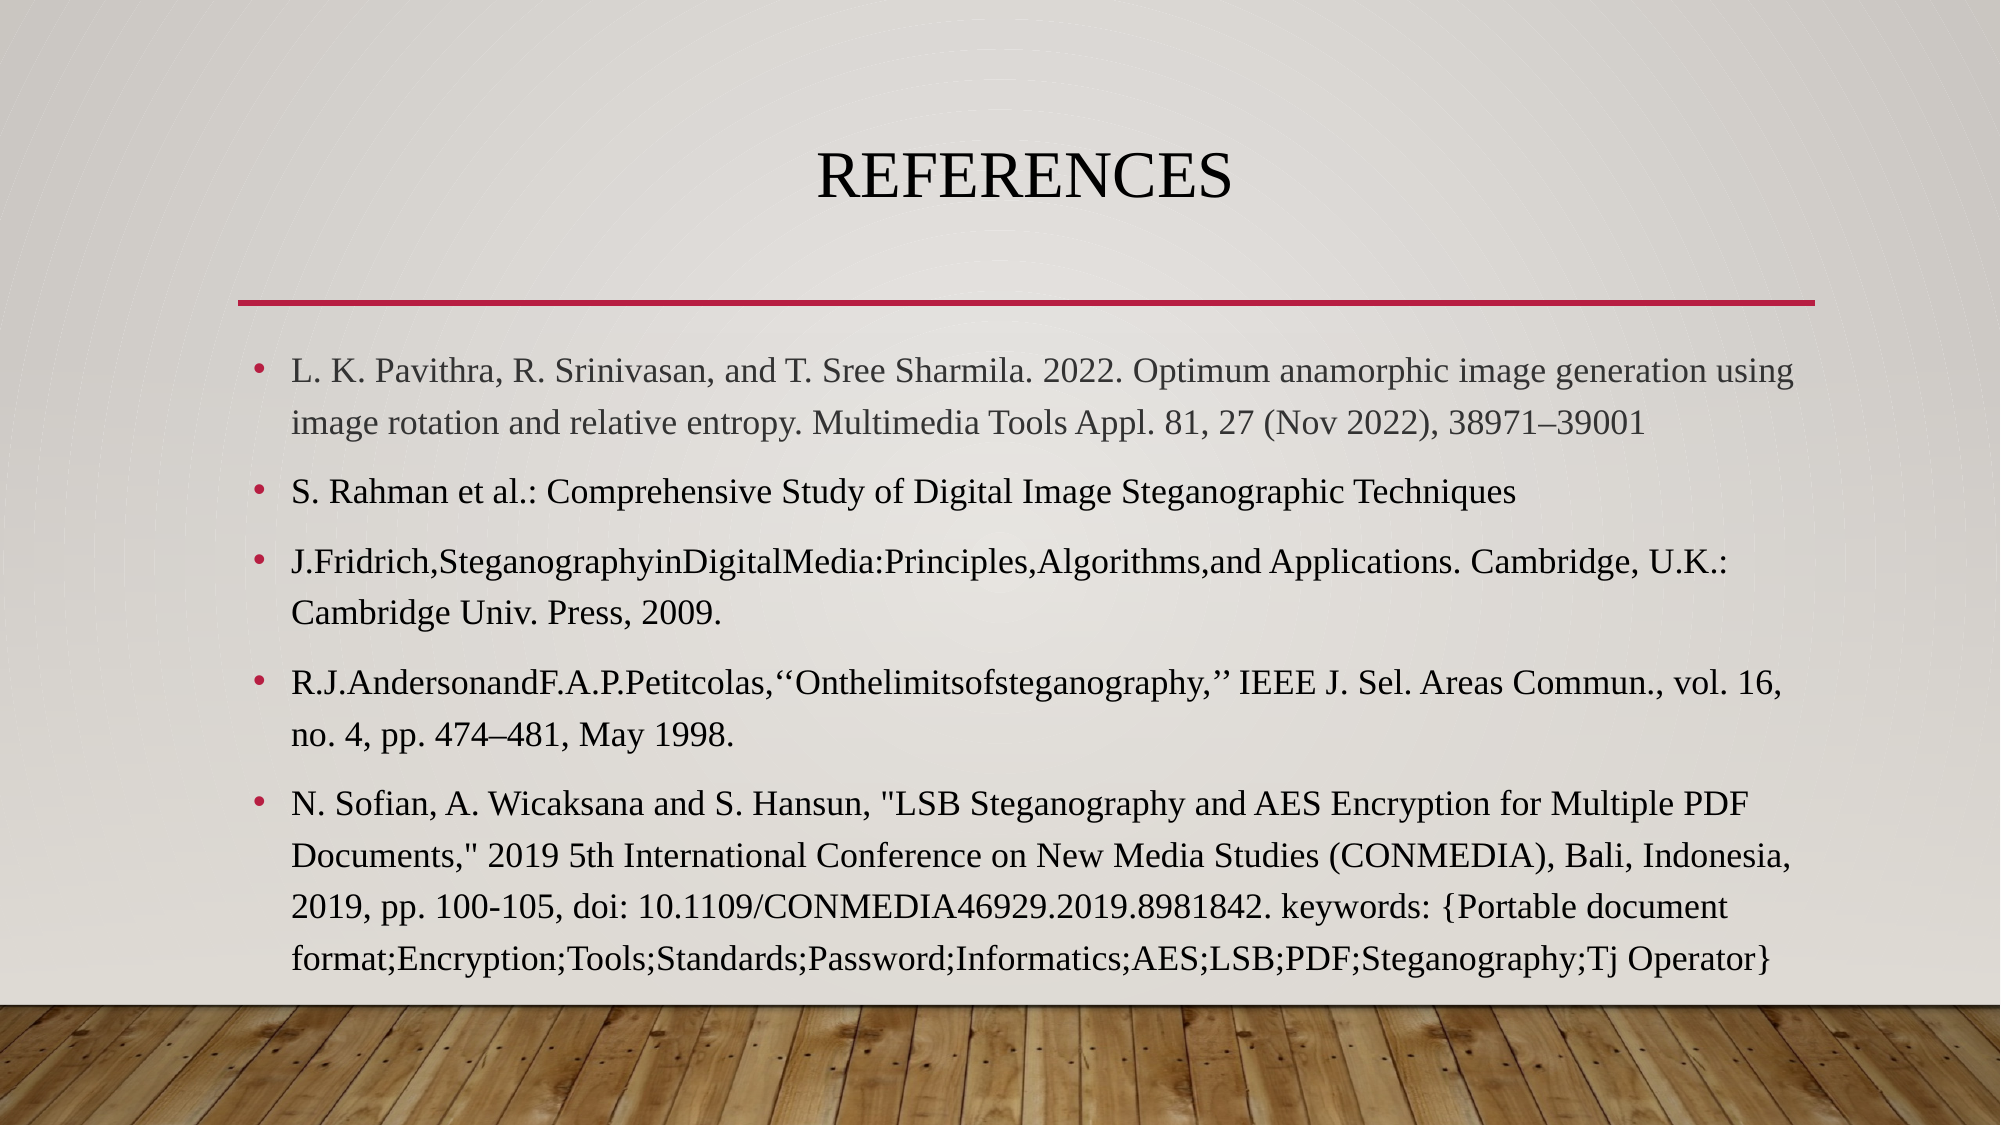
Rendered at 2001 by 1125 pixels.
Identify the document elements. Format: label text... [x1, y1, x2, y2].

list L. K. Pavithra, R. Srinivasan, and T. Sree Sharmila. 2022. Optimum anamorphic image generation using image rotation and relative entropy. Multimedia Tools Appl. 81, 27 (Nov 2022), 38971–39001 S. Rahman et al.: Comprehensive Study of Digital Image Steganographic Techniques J.Fridrich,SteganographyinDigitalMedia:Principles,Algorithms,and Applications. Cambridge, U.K.: Cambridge Univ. Press, 2009. R.J.AndersonandF.A.P.Petitcolas,‘‘Onthelimitsofsteganography,’’ IEEE J. Sel. Areas Commun., vol. 16, no. 4, pp. 474–481, May 1998. N. Sofian, A. Wicaksana and S. Hansun, "LSB Steganography and AES Encryption for Multiple PDF Documents," 2019 5th International Conference on New Media Studies (CONMEDIA), Bali, Indonesia, 2019, pp. 100-105, doi: 10.1109/CONMEDIA46929.2019.8981842. keywords: {Portable document format;Encryption;Tools;Standards;Password;Informatics;AES;LSB;PDF;Steganography;Tj Operator} [238, 330, 1814, 993]
title references [238, 131, 1814, 305]
picture [0, 1005, 2000, 1125]
